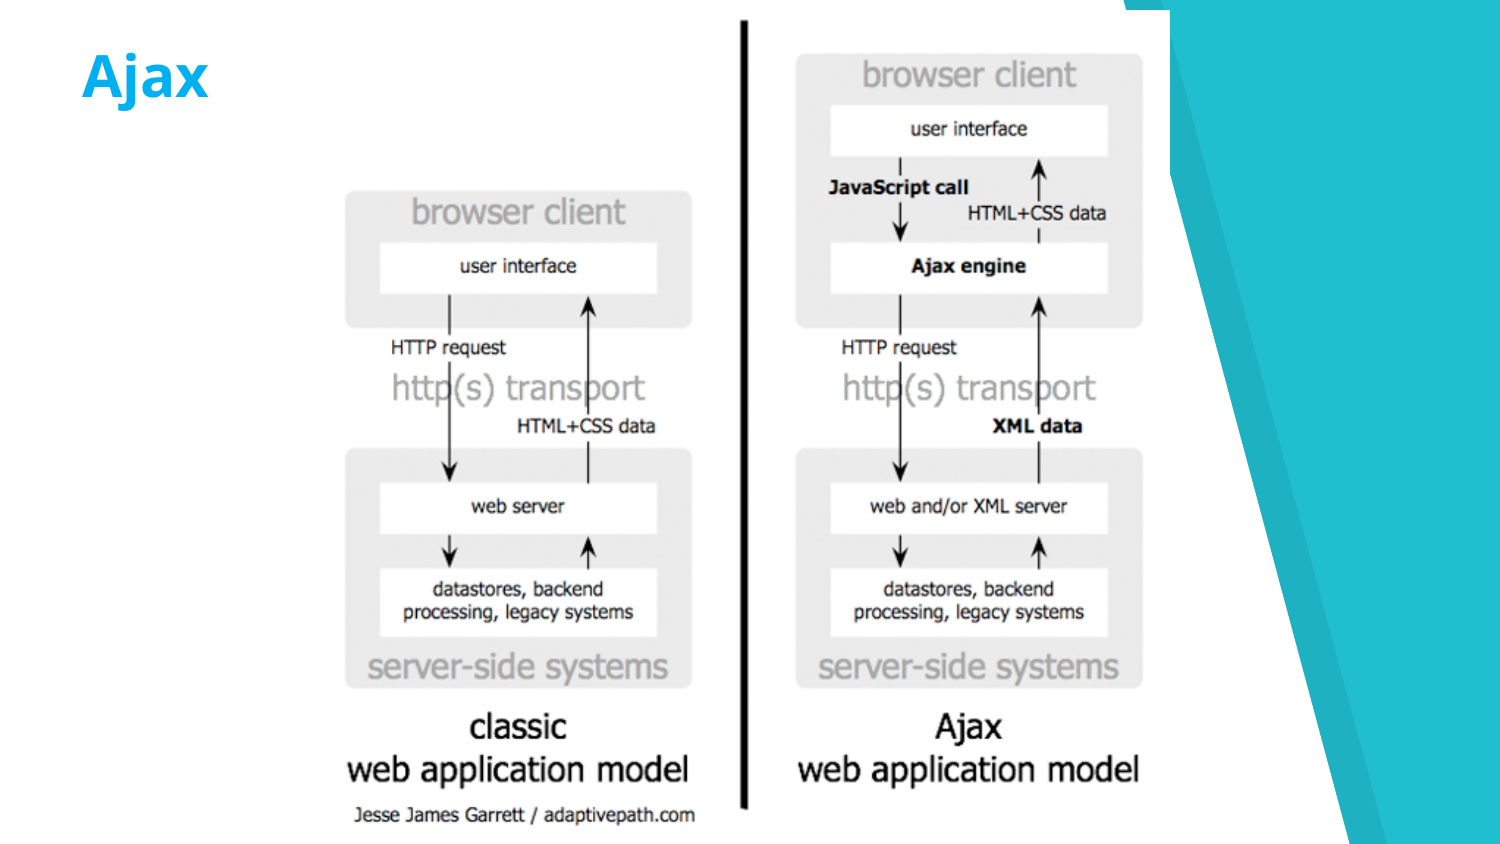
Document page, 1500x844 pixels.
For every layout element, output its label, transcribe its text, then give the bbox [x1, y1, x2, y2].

picture [302, 10, 1171, 832]
title Ajax [67, 54, 297, 125]
